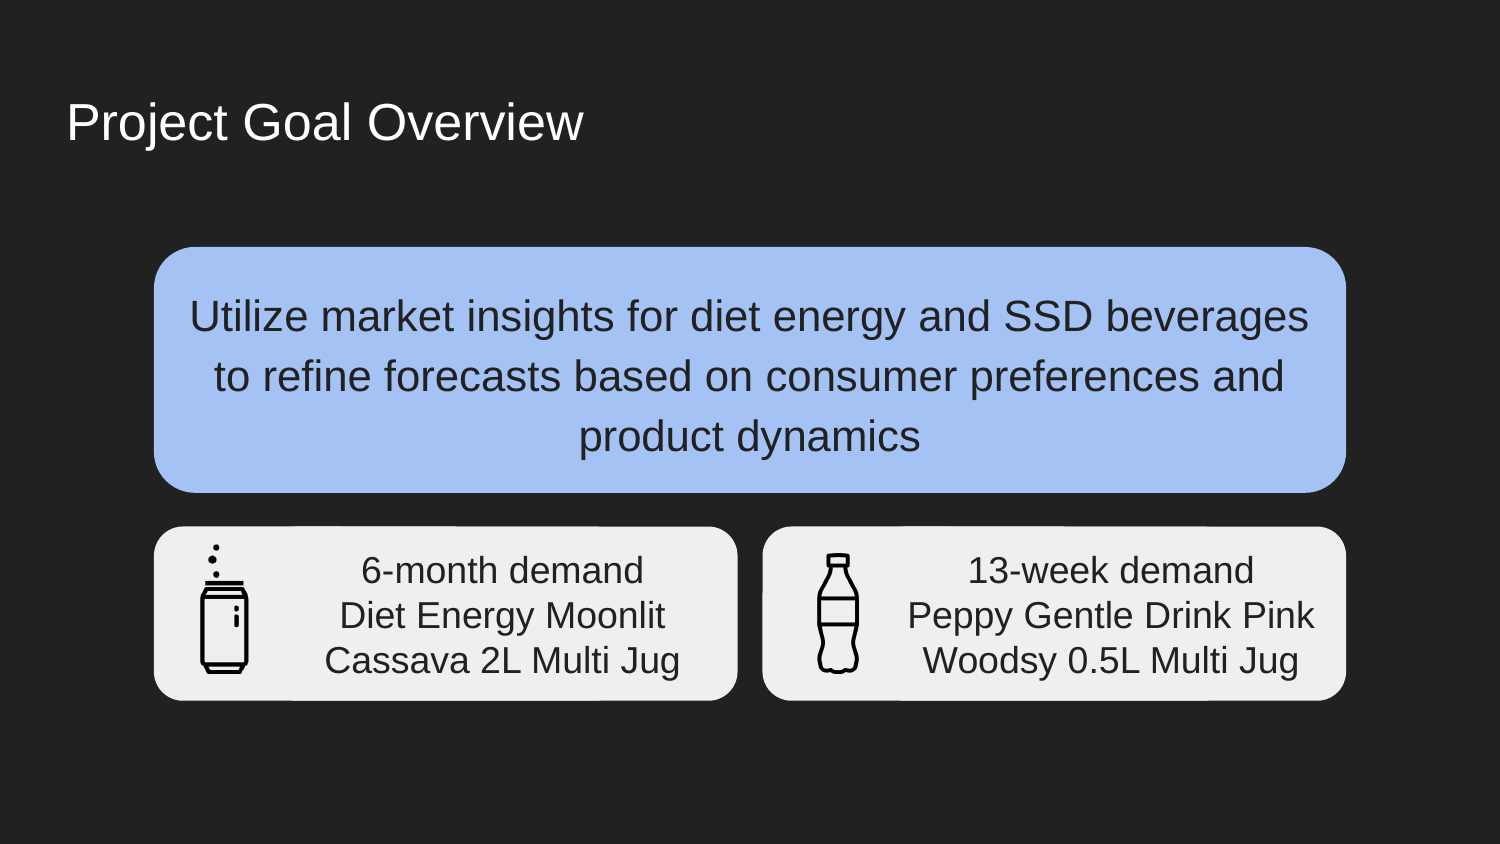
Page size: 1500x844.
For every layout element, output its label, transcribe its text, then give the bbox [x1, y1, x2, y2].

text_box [153, 526, 738, 701]
title Project Goal Overview [51, 72, 1449, 167]
text_box Utilize market insights for diet energy and SSD beverages to refine forecasts based on consumer preferences and product dynamics [153, 246, 1347, 493]
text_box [762, 526, 1347, 701]
